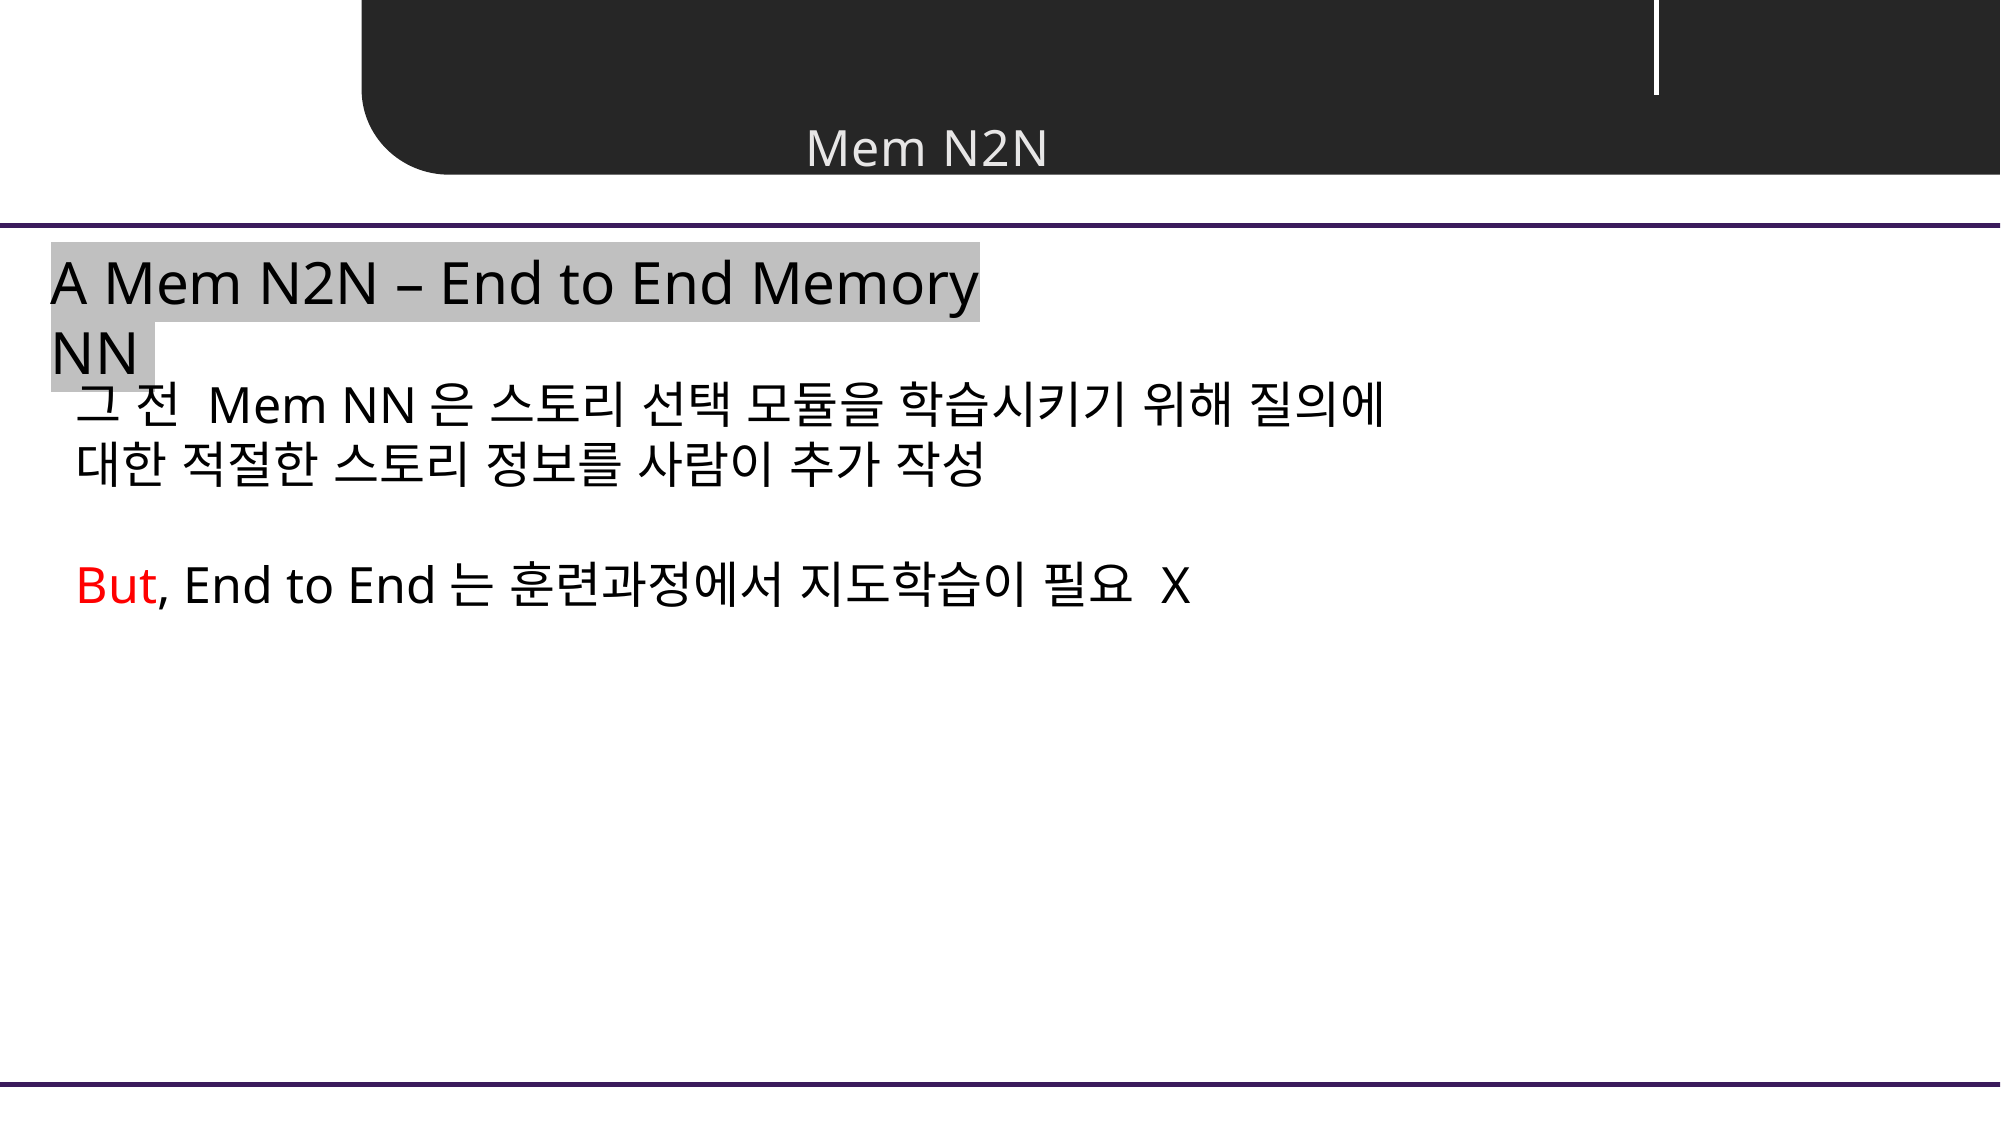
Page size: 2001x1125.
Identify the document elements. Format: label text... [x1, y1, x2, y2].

text_box 그 전 Mem NN은 스토리 선택 모듈을 학습시키기 위해 질의에 대한 적절한 스토리 정보를 사람이 추가 작성 But, End to End는 훈련과정에서 지도학습이 필요 X [61, 366, 1484, 622]
text_box Unit 02 ㅣ ㅣ Mem N2N [417, 118, 1386, 176]
text_box A Mem N2N – End to End Memory NN [36, 238, 1045, 394]
